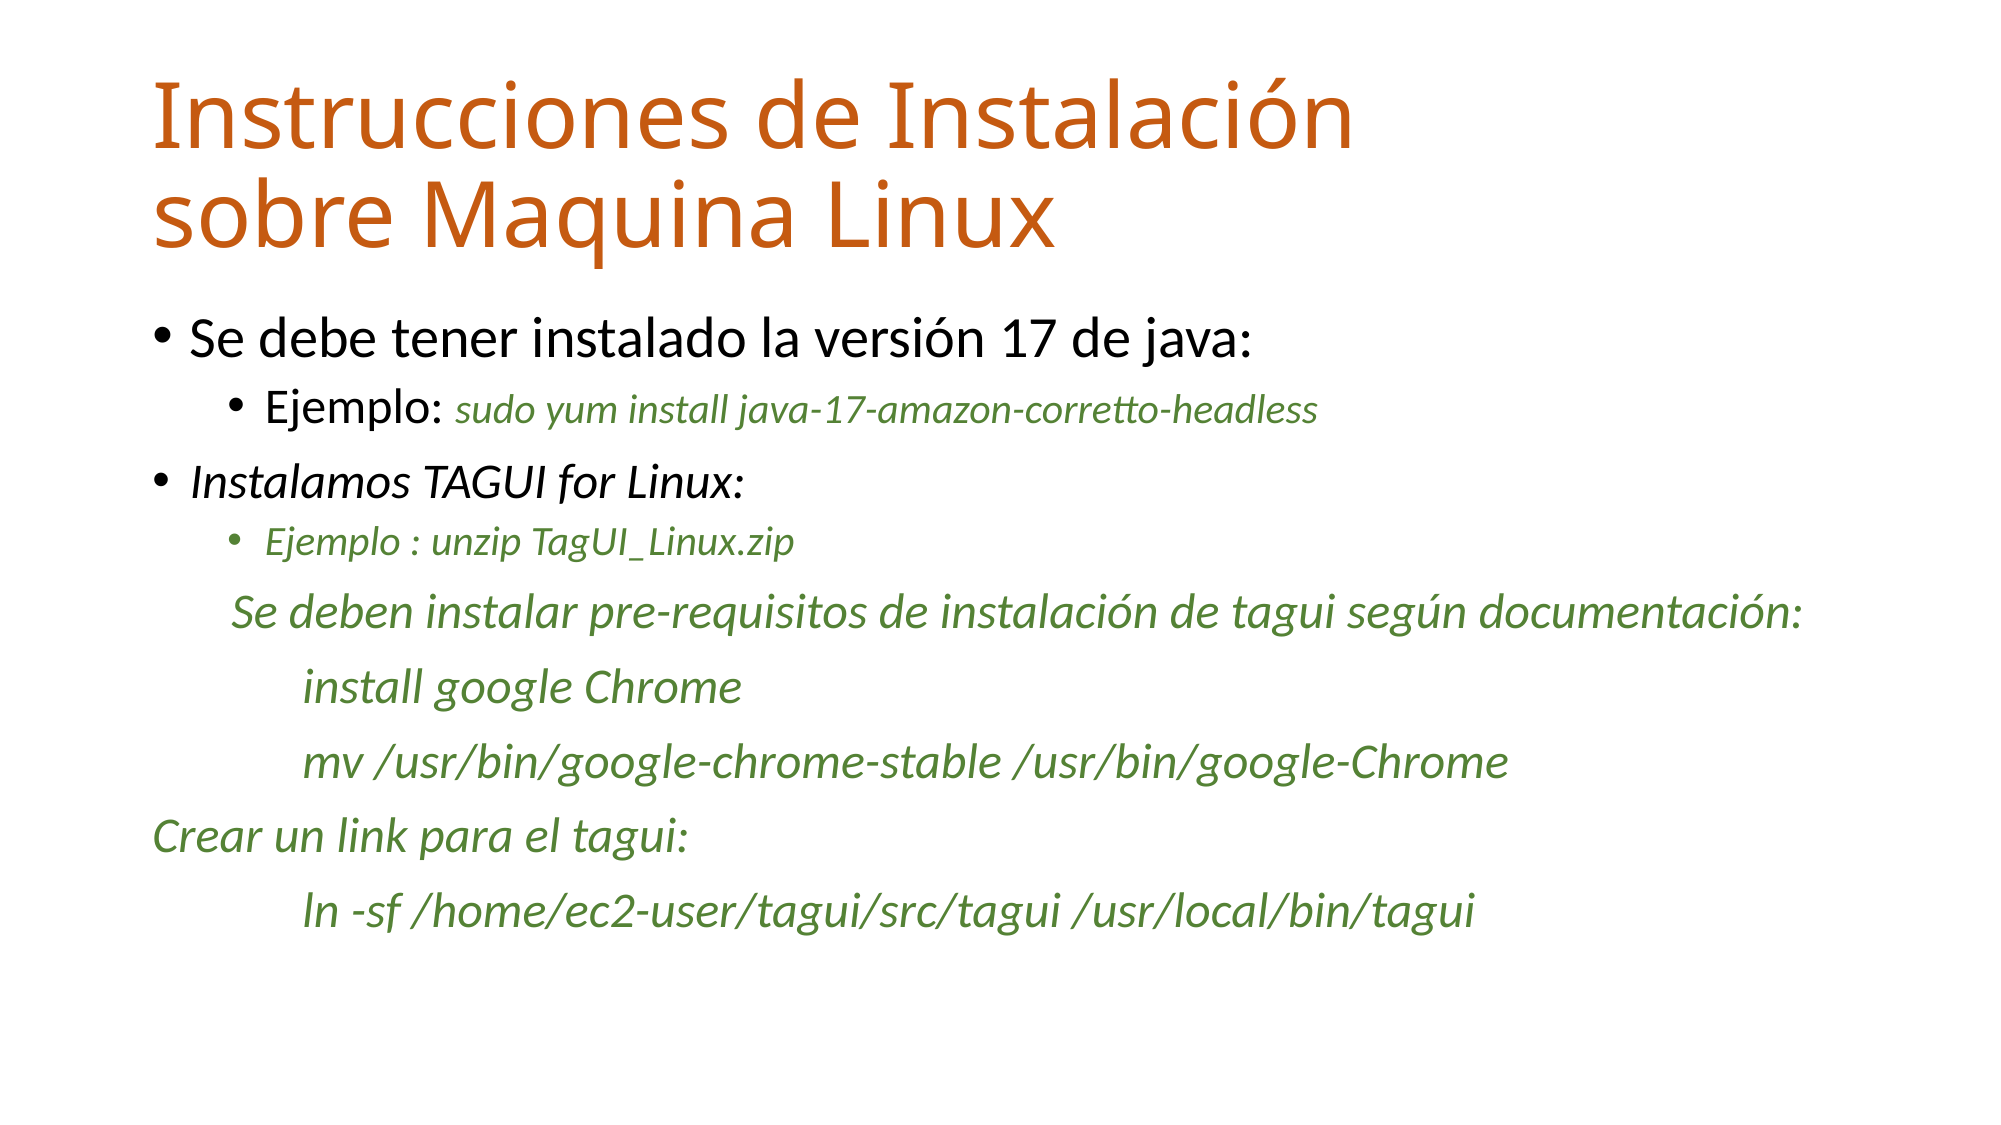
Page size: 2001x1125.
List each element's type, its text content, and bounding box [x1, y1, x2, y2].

title Instrucciones de Instalación sobre Maquina Linux [137, 59, 1863, 278]
list Se debe tener instalado la versión 17 de java: Ejemplo: sudo yum install java-17-amazon-corretto-headless Instalamos TAGUI for Linux: Ejemplo : unzip TagUI_Linux.zip Se deben instalar pre-requisitos de instalación de tagui según documentación: install google Chrome mv /usr/bin/google-chrome-stable /usr/bin/google-Chrome Crear un link para el tagui: ln -sf /home/ec2-user/tagui/src/tagui /usr/local/bin/tagui [137, 299, 1863, 1014]
